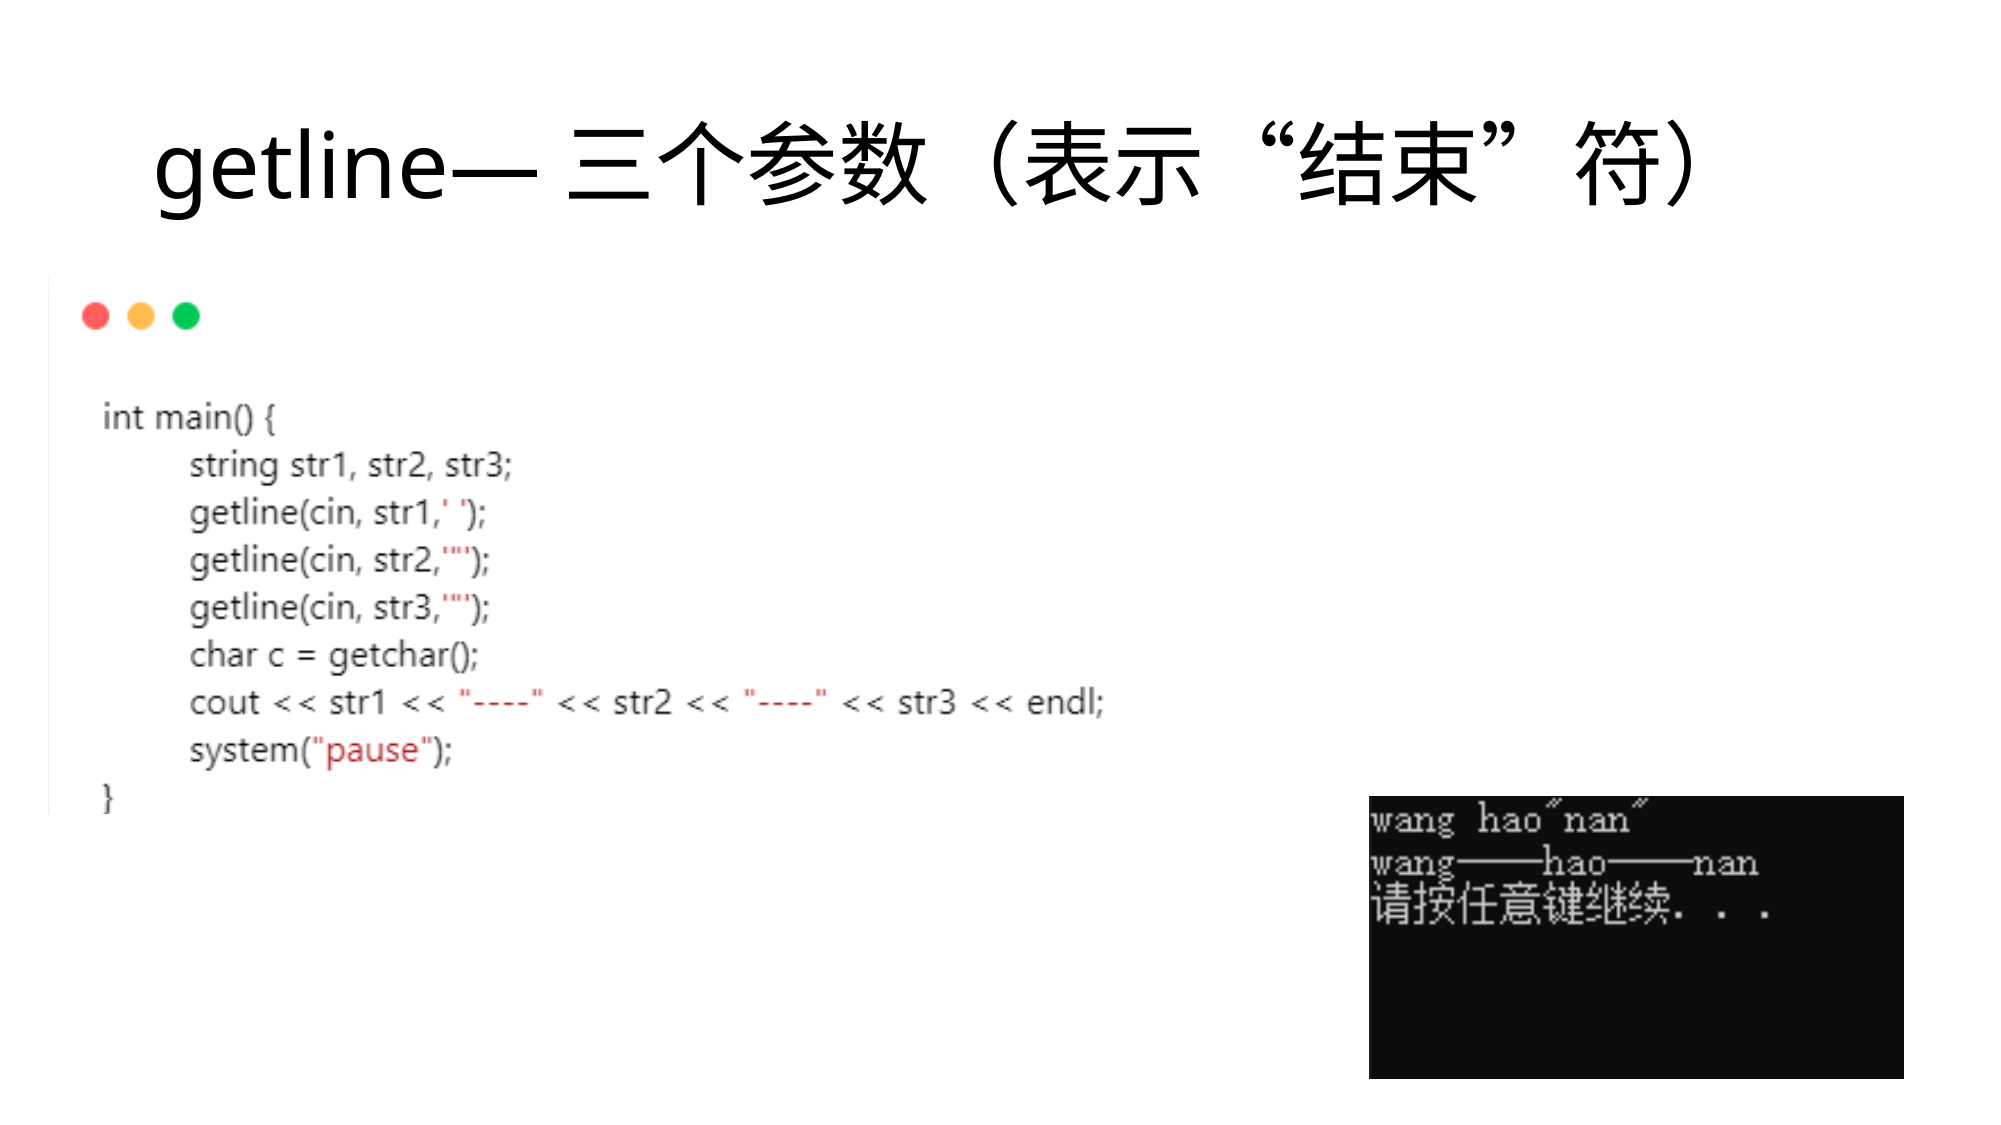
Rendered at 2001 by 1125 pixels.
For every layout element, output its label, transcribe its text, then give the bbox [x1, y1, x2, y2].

title getline—三个参数（表示“结束”符） [137, 59, 1863, 278]
picture [1369, 796, 1905, 1080]
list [47, 277, 1286, 814]
